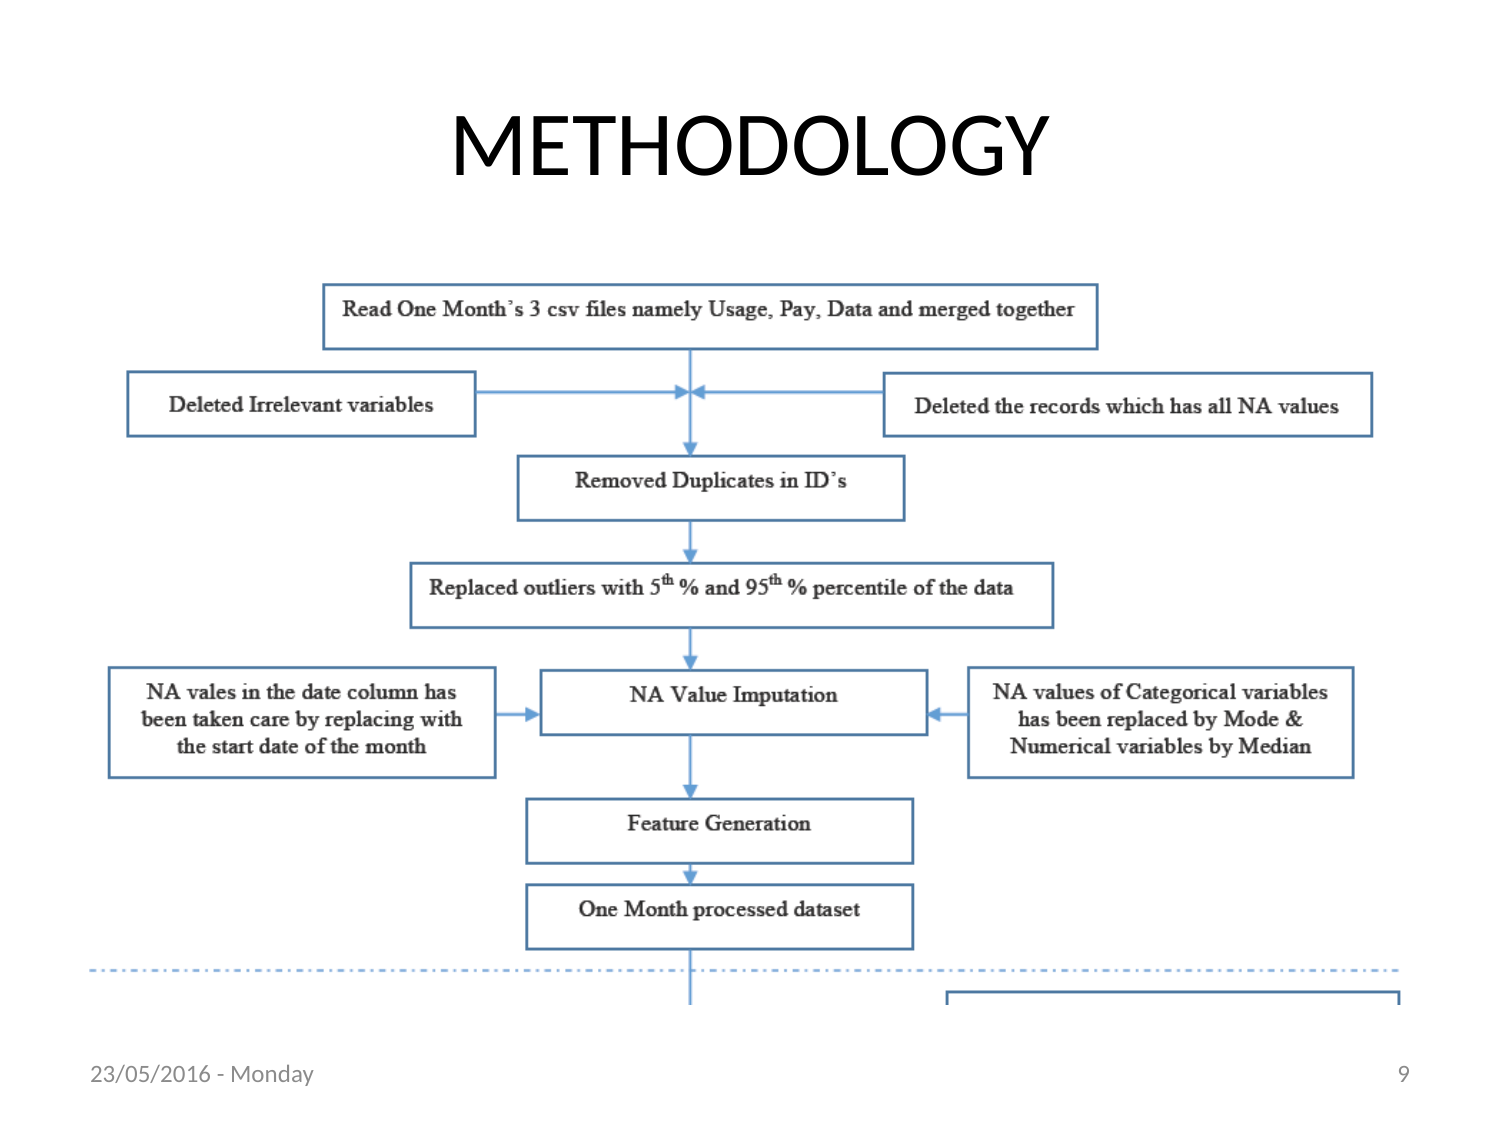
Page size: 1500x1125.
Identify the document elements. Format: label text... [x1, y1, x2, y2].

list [88, 262, 1412, 1006]
slide_number 9 [1074, 1042, 1425, 1103]
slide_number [75, 1042, 425, 1103]
title METHODOLOGY [75, 45, 1425, 233]
